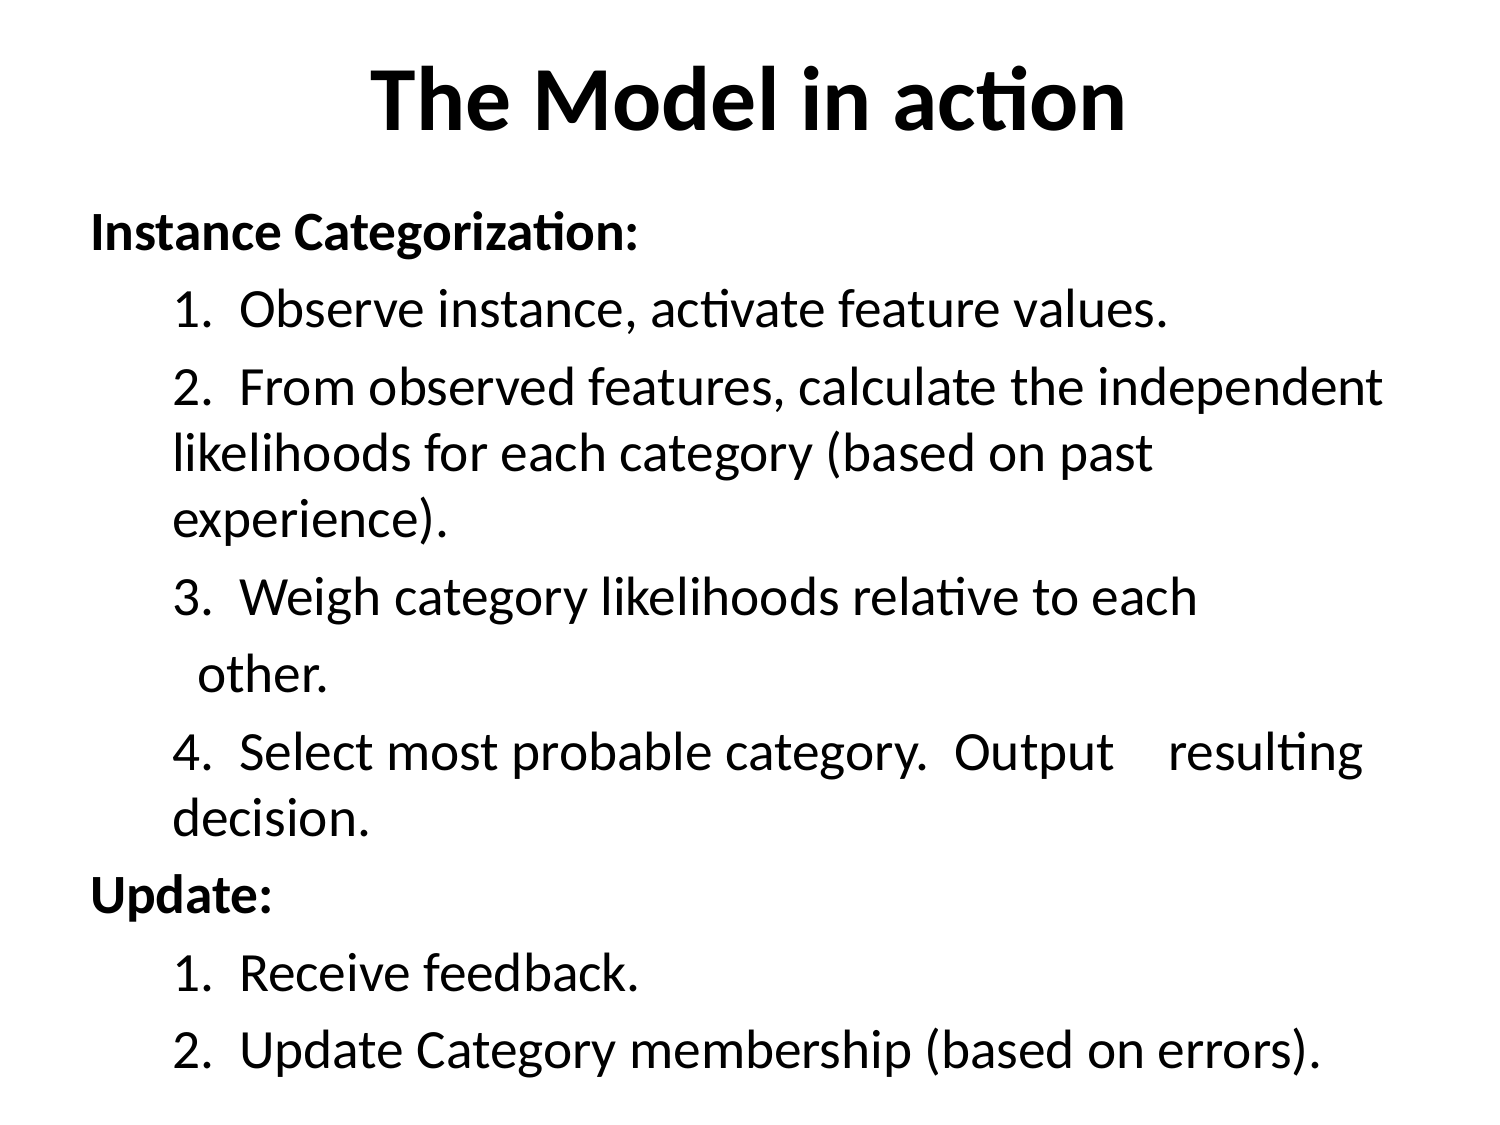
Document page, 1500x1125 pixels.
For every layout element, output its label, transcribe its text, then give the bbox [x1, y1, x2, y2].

list Instance Categorization: 1. Observe instance, activate feature values. 2. From observed features, calculate the independent likelihoods for each category (based on past experience). 3. Weigh category likelihoods relative to each other. 4. Select most probable category. Output resulting decision. Update: 1. Receive feedback. 2. Update Category membership (based on errors). [75, 187, 1425, 1089]
title The Model in action [75, 0, 1425, 187]
